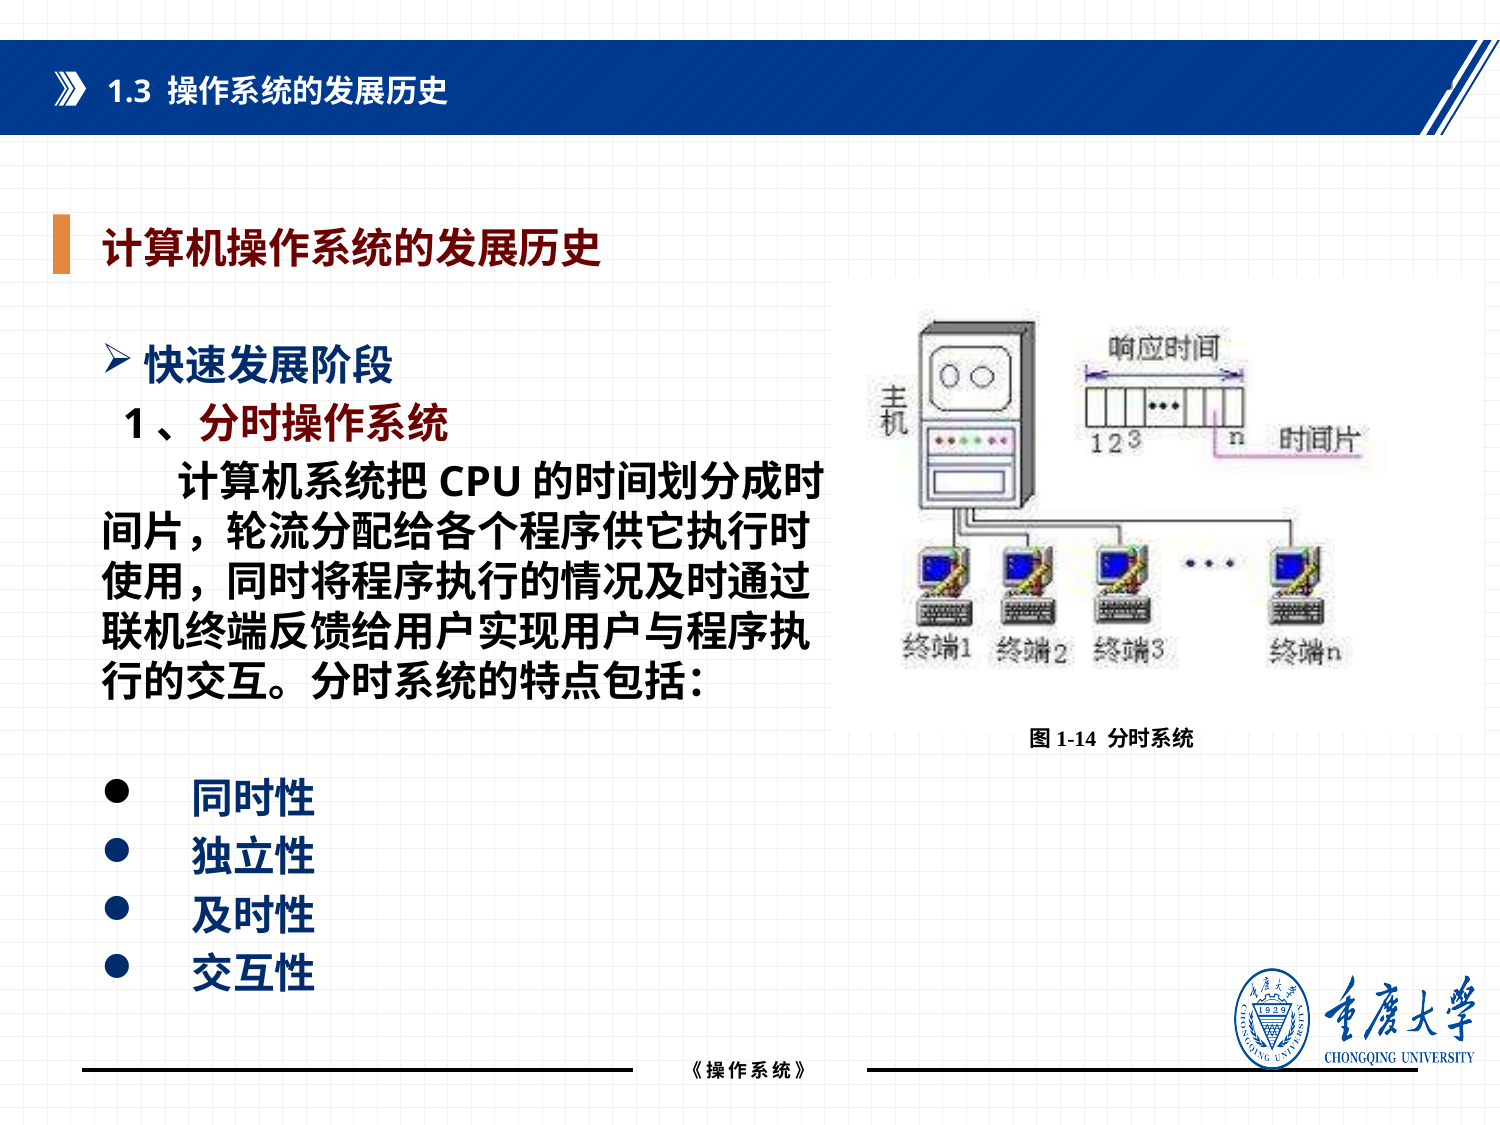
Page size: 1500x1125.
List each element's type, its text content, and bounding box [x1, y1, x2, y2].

text_box 计算机操作系统的发展历史 快速发展阶段 1、分时操作系统 计算机系统把CPU的时间划分成时间片，轮流分配给各个程序供它执行时使用，同时将程序执行的情况及时通过联机终端反馈给用户实现用户与程序执行的交互。分时系统的特点包括： 同时性 独立性 及时性 交互性 [86, 214, 866, 1121]
text_box 1.3 操作系统的发展历史 [92, 54, 464, 116]
picture [1234, 968, 1475, 1070]
text_box [51, 212, 72, 276]
picture [1448, 82, 1453, 90]
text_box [832, 277, 1483, 763]
